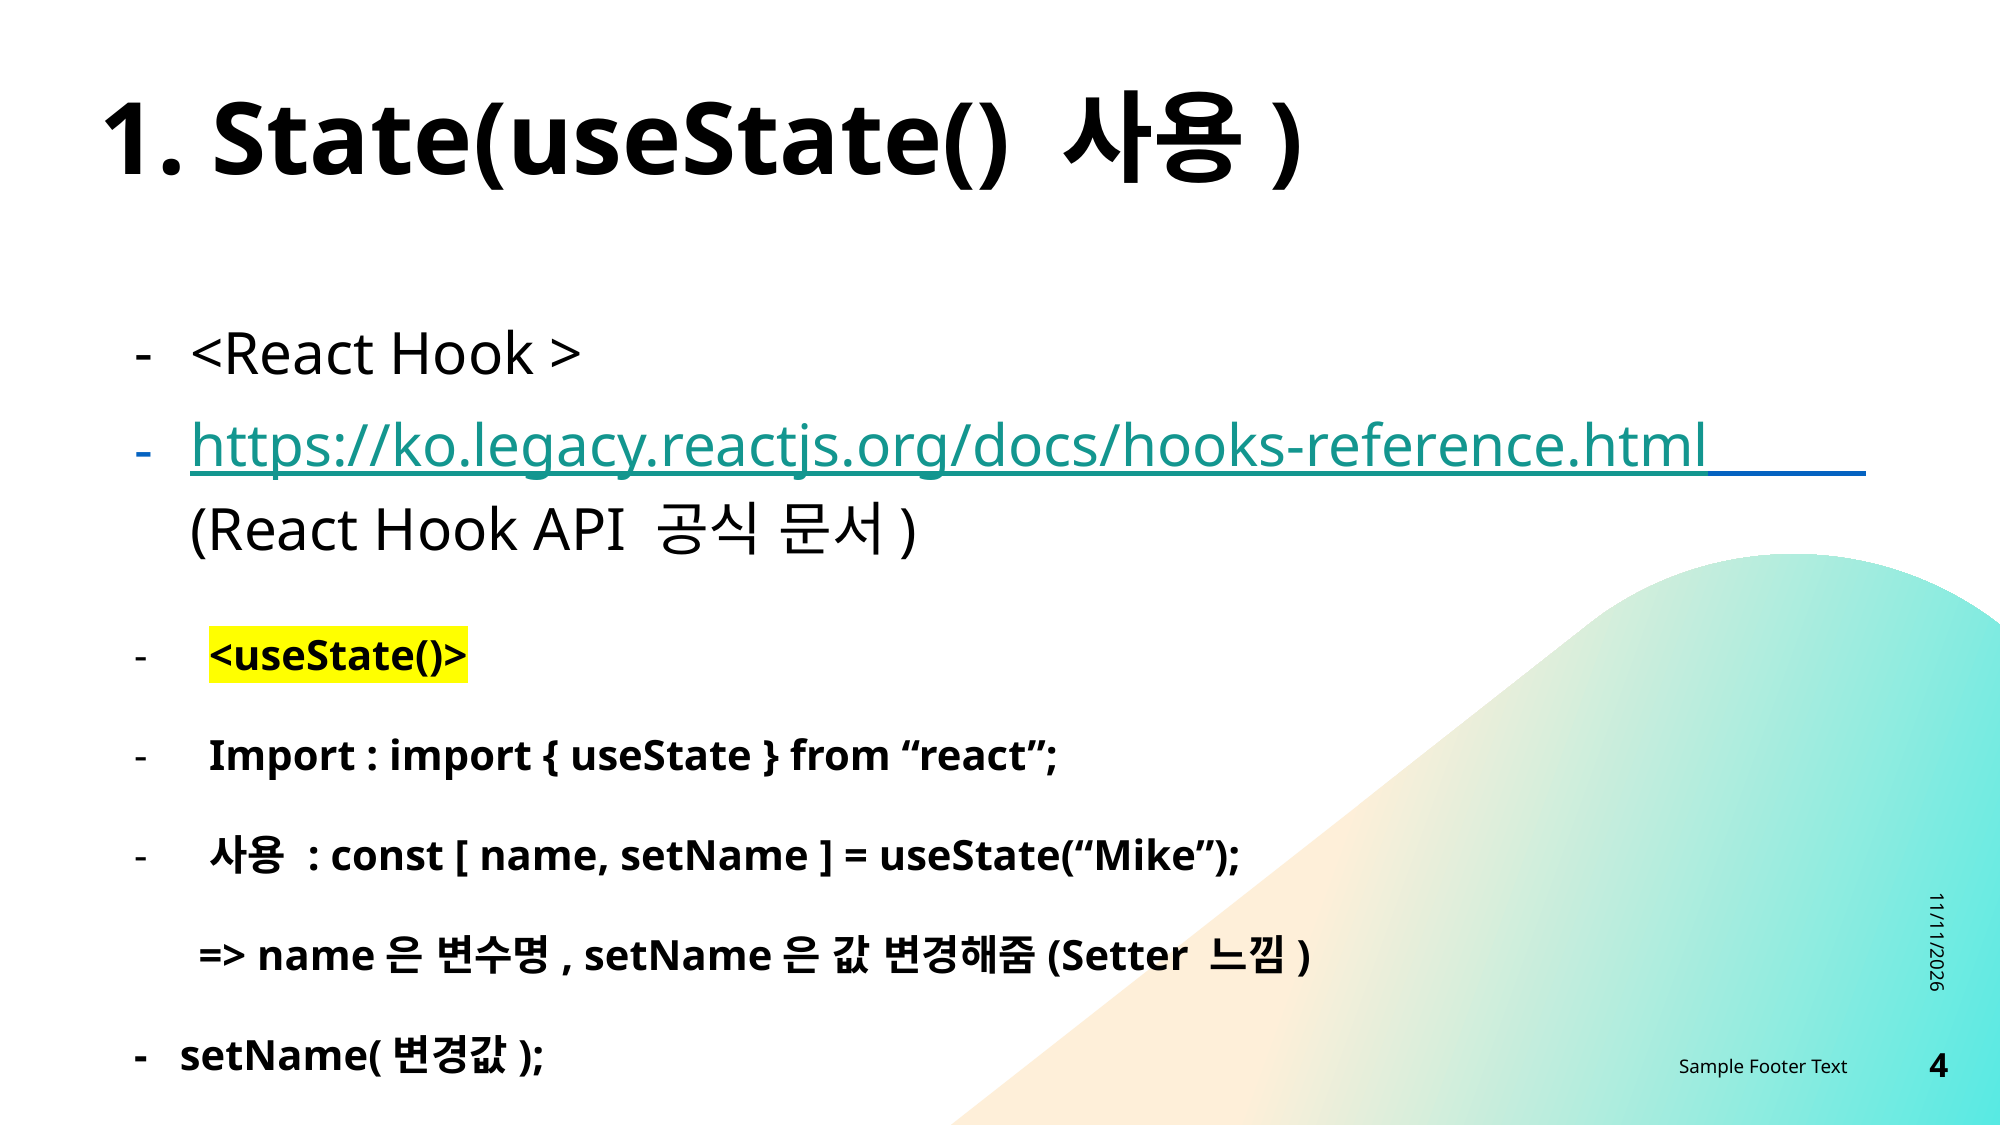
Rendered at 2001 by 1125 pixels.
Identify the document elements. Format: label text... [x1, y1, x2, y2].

slide_number 4 [1862, 1036, 1964, 1097]
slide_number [1906, 571, 1967, 1008]
text_box <React Hook > https://ko.legacy.reactjs.org/docs/hooks-reference.html (React Hook API 공식 문서) <useState()> Import : import { useState } from “react”; 사용 : const [ name, setName ] = useState(“Mike”); => name은 변수명, setName은 값 변경해줌(Setter 느낌) - setName(변경값); [119, 303, 1881, 1087]
footer Sample Footer Text [1412, 1087, 1862, 1097]
title 1. State(useState() 사용) [85, 56, 1915, 202]
